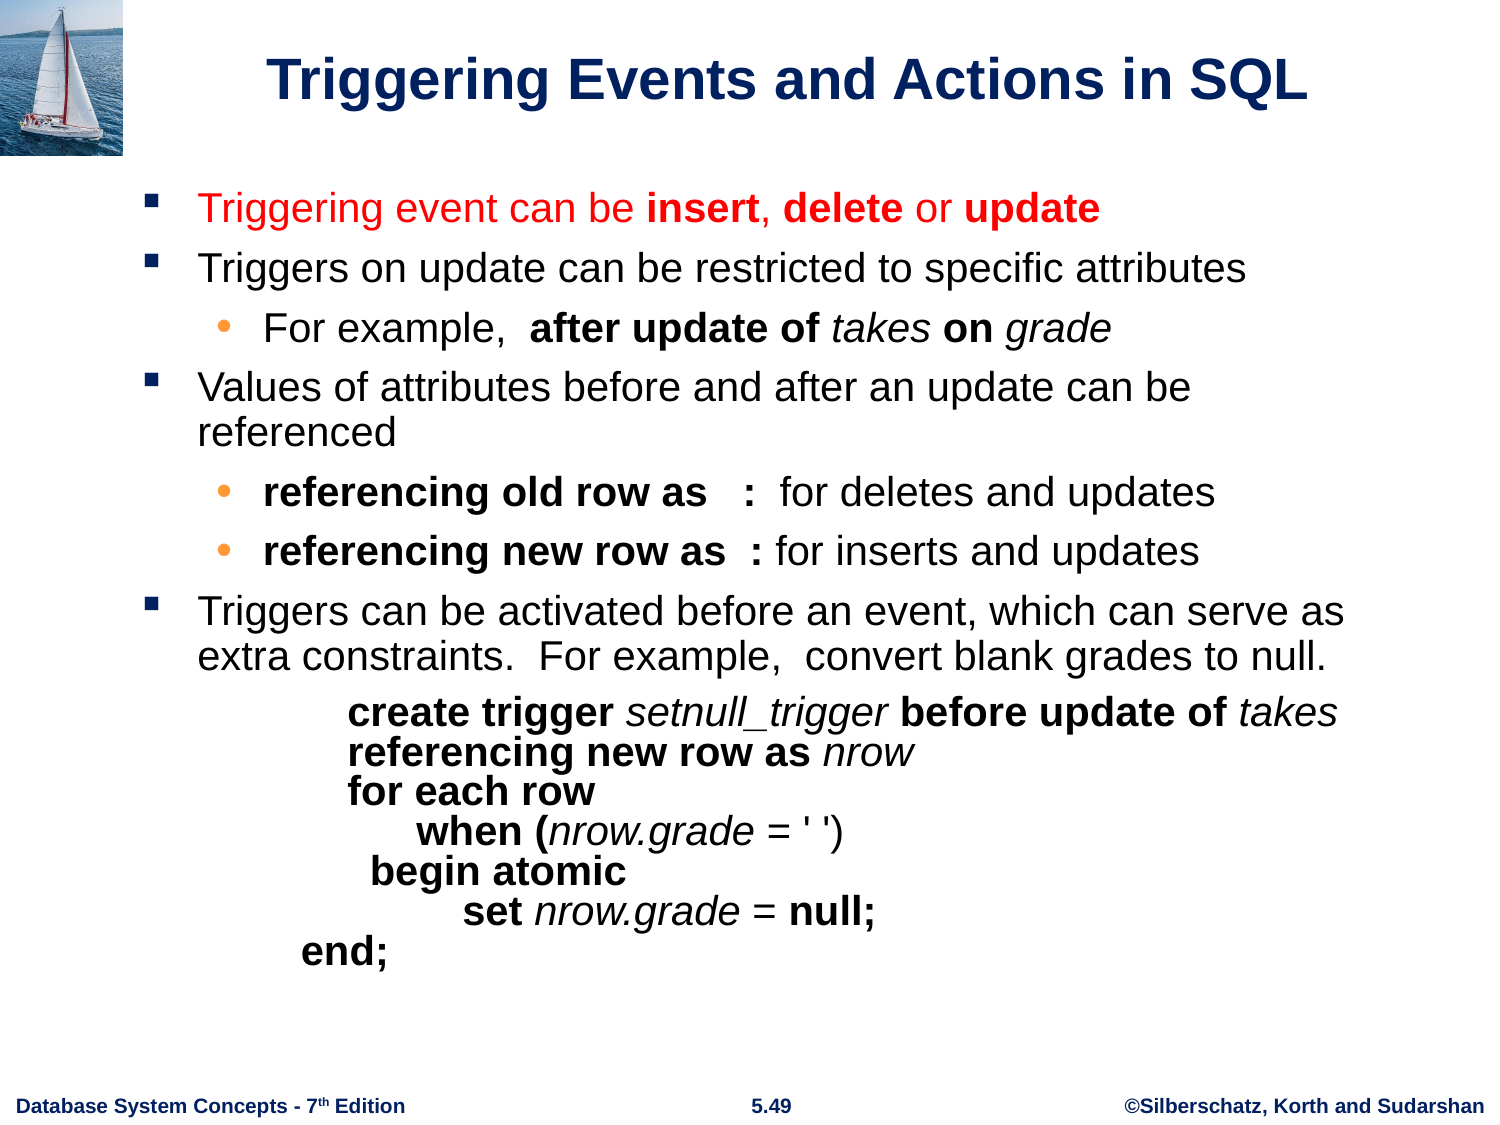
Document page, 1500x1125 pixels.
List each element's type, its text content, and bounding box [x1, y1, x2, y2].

title Triggering Events and Actions in SQL [125, 18, 1452, 120]
picture [0, 0, 123, 156]
list Triggering event can be insert, delete or update Triggers on update can be restricted to specific attributes For example, after update of takes on grade Values of attributes before and after an update can be referenced referencing old row as : for deletes and updates referencing new row as : for inserts and updates Triggers can be activated before an event, which can serve as extra constraints. For example, convert blank grades to null. create trigger setnull_trigger before update of takes referencing new row as nrow for each row when (nrow.grade = ' ') begin atomic set nrow.grade = null; end; [126, 179, 1393, 984]
